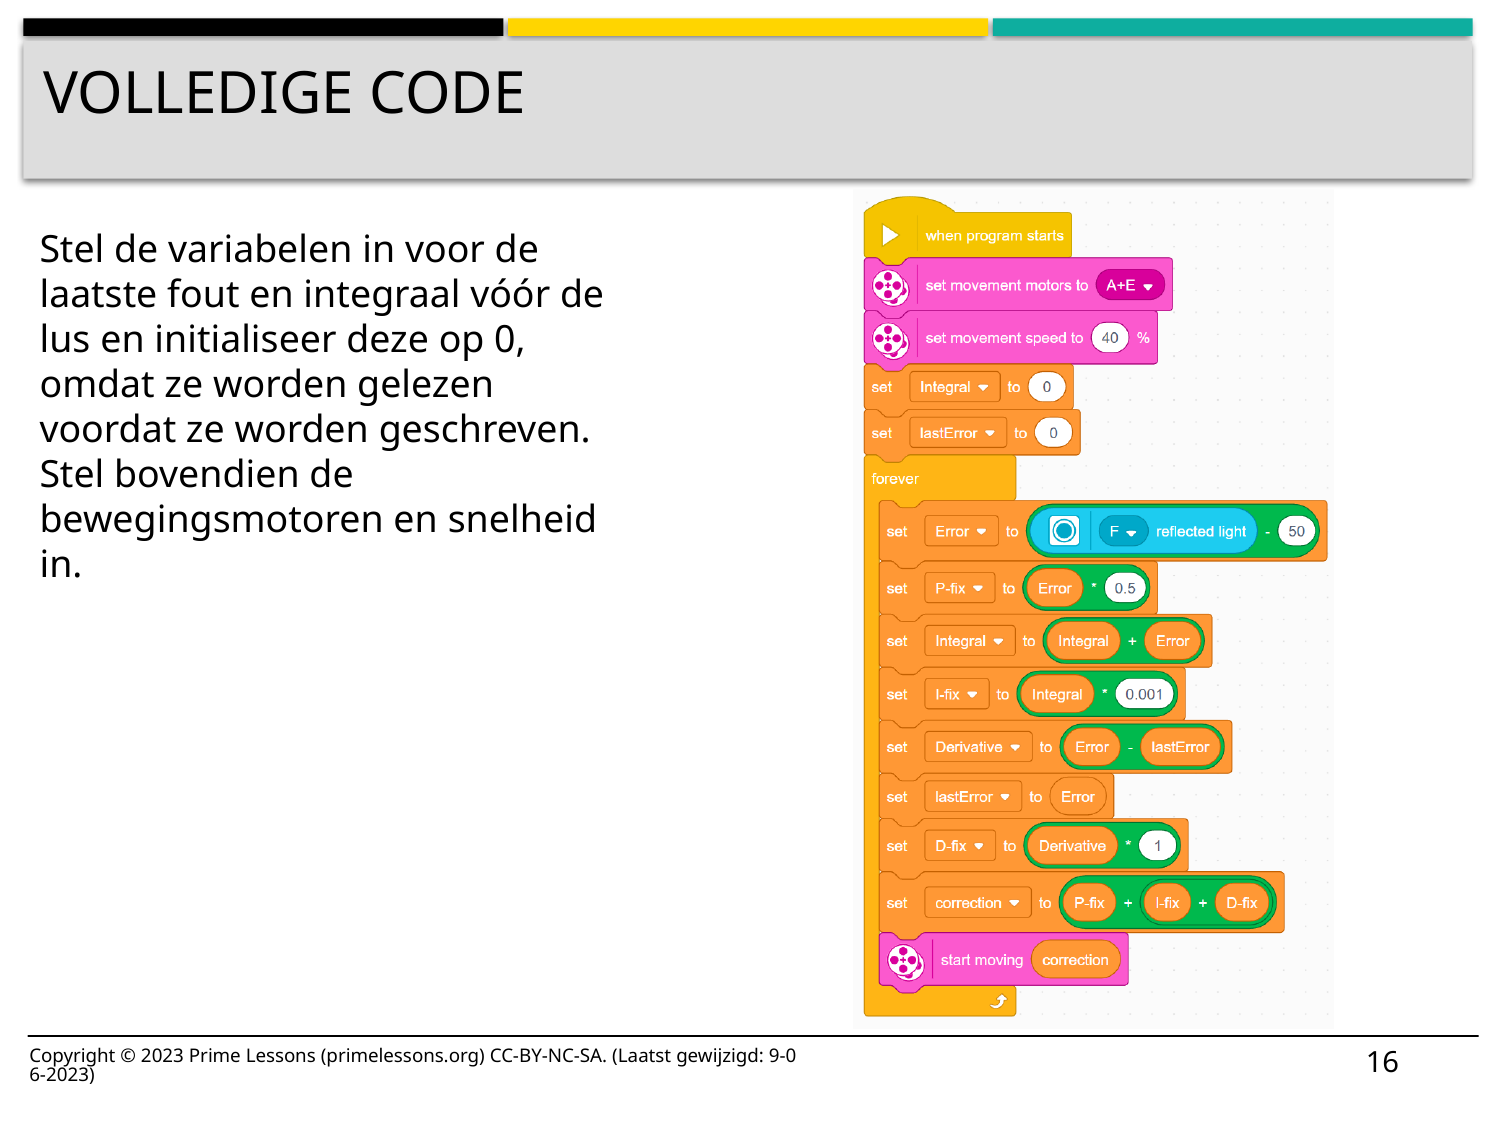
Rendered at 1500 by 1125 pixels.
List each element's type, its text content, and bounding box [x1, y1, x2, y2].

slide_number 16 [1351, 1036, 1478, 1097]
picture [853, 189, 1335, 1029]
footer Copyright © 2023 Prime Lessons (primelessons.org) CC-BY-NC-SA. (Laatst gewijzigd: 9-06-2023) [14, 1036, 814, 1097]
text_box Stel de variabelen in voor de laatste fout en integraal vóór de lus en initialiseer deze op 0, omdat ze worden gelezen voordat ze worden geschreven. Stel bovendien de bewegingsmotoren en snelheid in. [24, 217, 638, 593]
title Volledige code [28, 48, 1464, 172]
